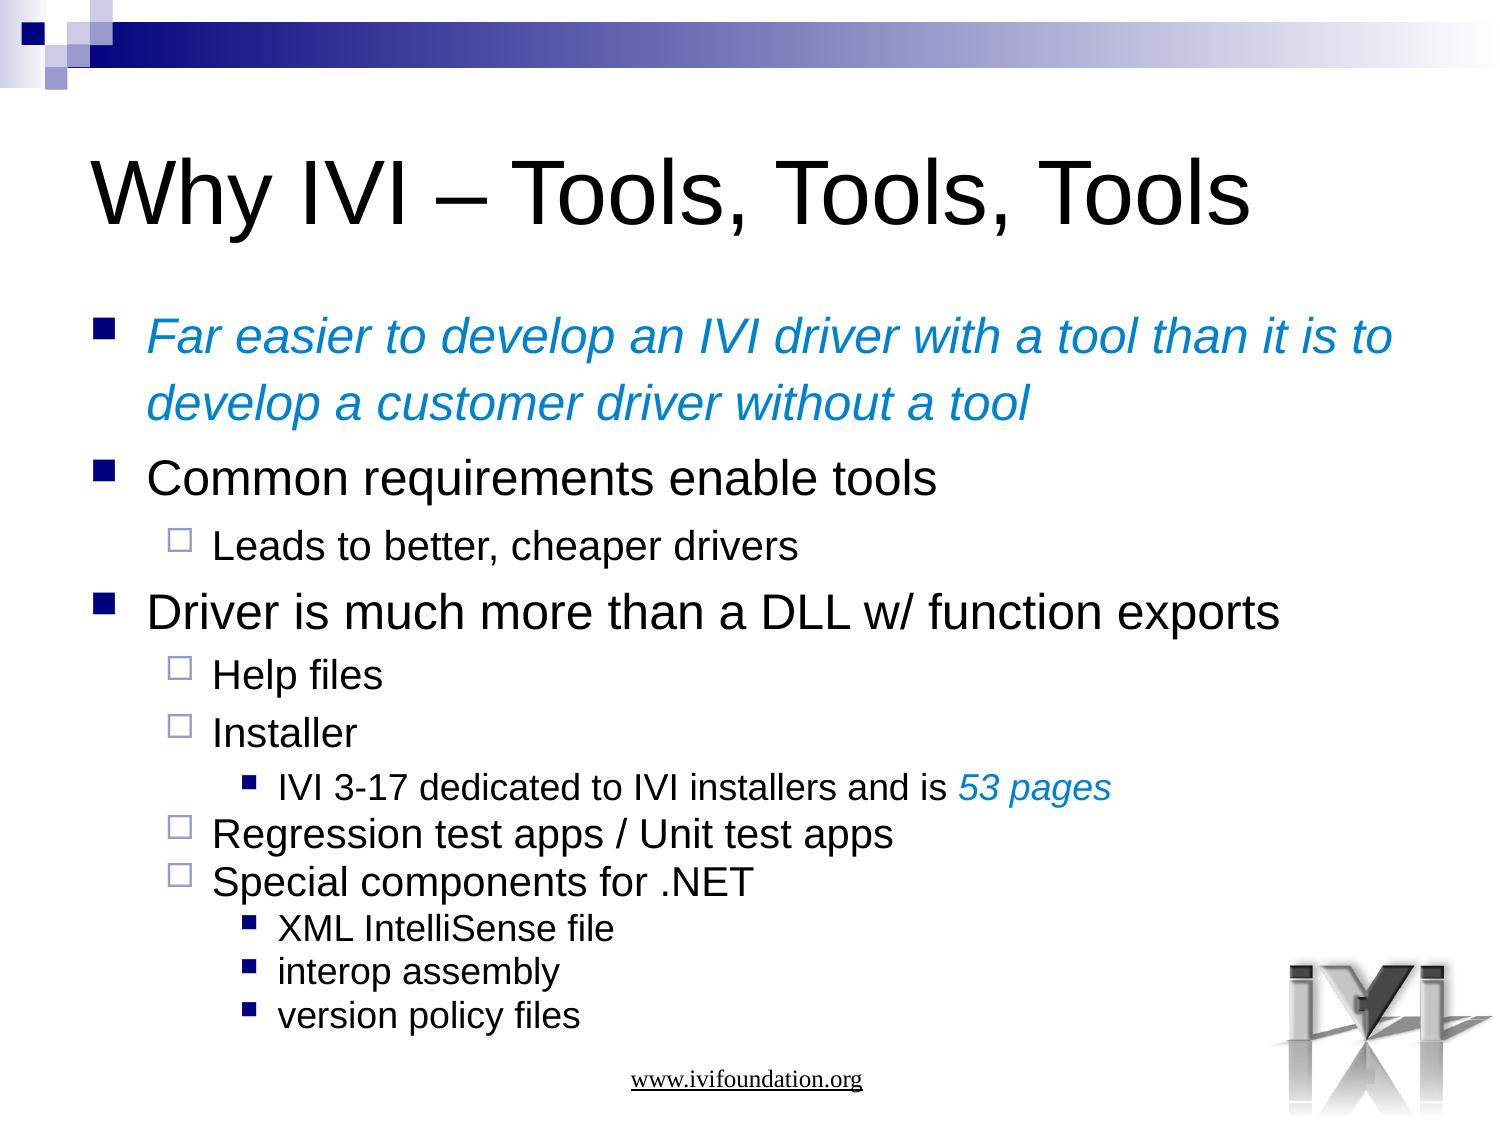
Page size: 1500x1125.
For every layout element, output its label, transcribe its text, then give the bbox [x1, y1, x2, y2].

list Far easier to develop an IVI driver with a tool than it is to develop a customer driver without a tool Common requirements enable tools Leads to better, cheaper drivers Driver is much more than a DLL w/ function exports Help files Installer IVI 3-17 dedicated to IVI installers and is 53 pages Regression test apps / Unit test apps Special components for .NET XML IntelliSense file interop assembly version policy files [74, 290, 1426, 963]
picture [1245, 954, 1500, 1125]
title Why IVI – Tools, Tools, Tools [74, 74, 1426, 290]
footer www.ivifoundation.org [512, 1024, 988, 1101]
